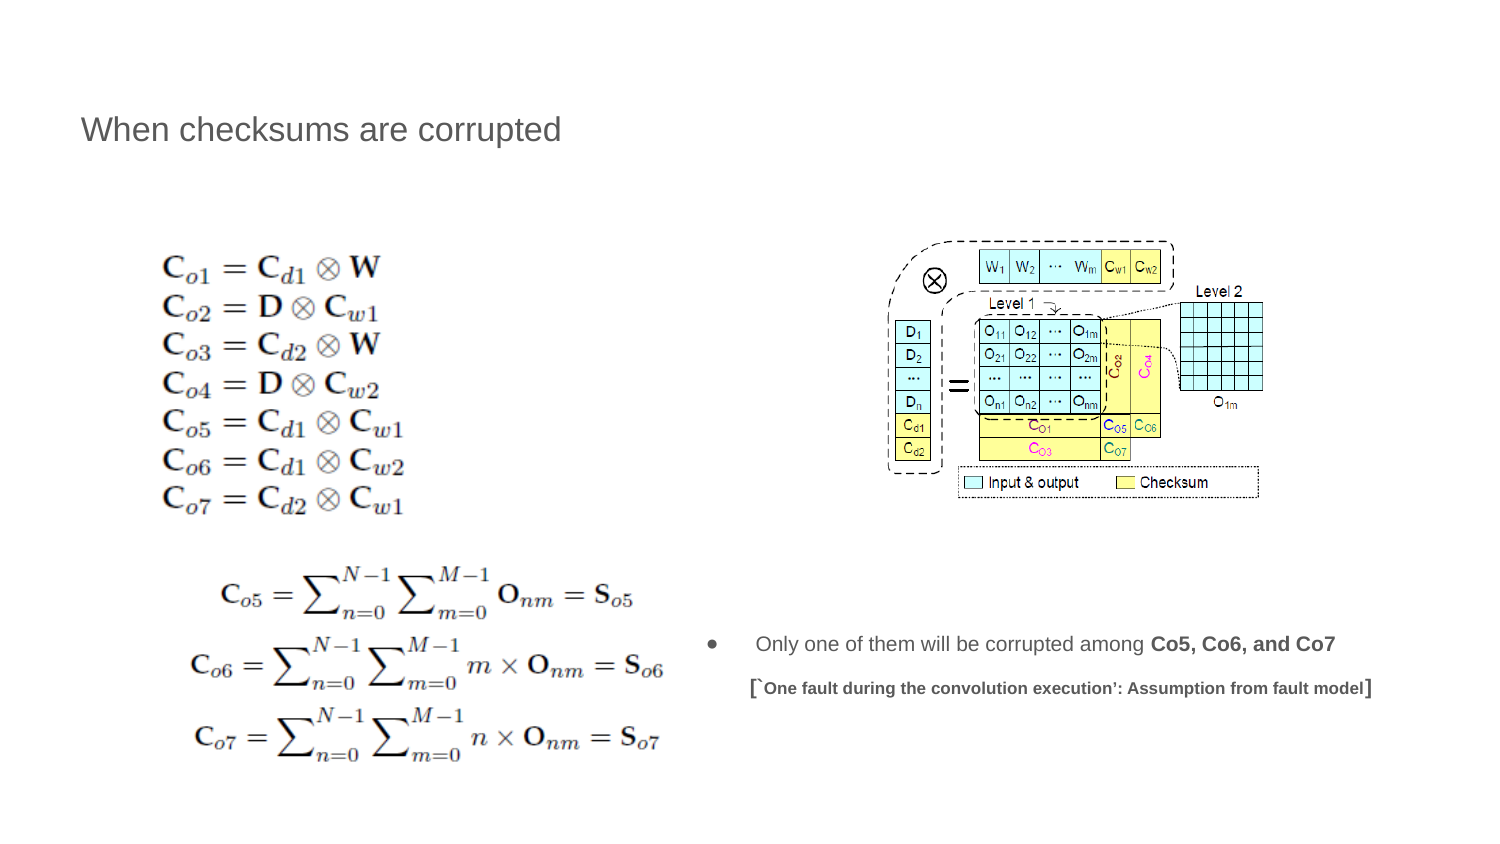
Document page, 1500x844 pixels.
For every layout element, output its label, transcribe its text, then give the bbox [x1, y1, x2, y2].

title When checksums are corrupted [51, 72, 1449, 167]
list Only one of them will be corrupted among Co5, Co6, and Co7 [`One fault during the convolution execution’: Assumption from fault model] [674, 611, 1449, 750]
picture [853, 226, 1303, 506]
picture [165, 556, 668, 774]
picture [144, 233, 426, 524]
